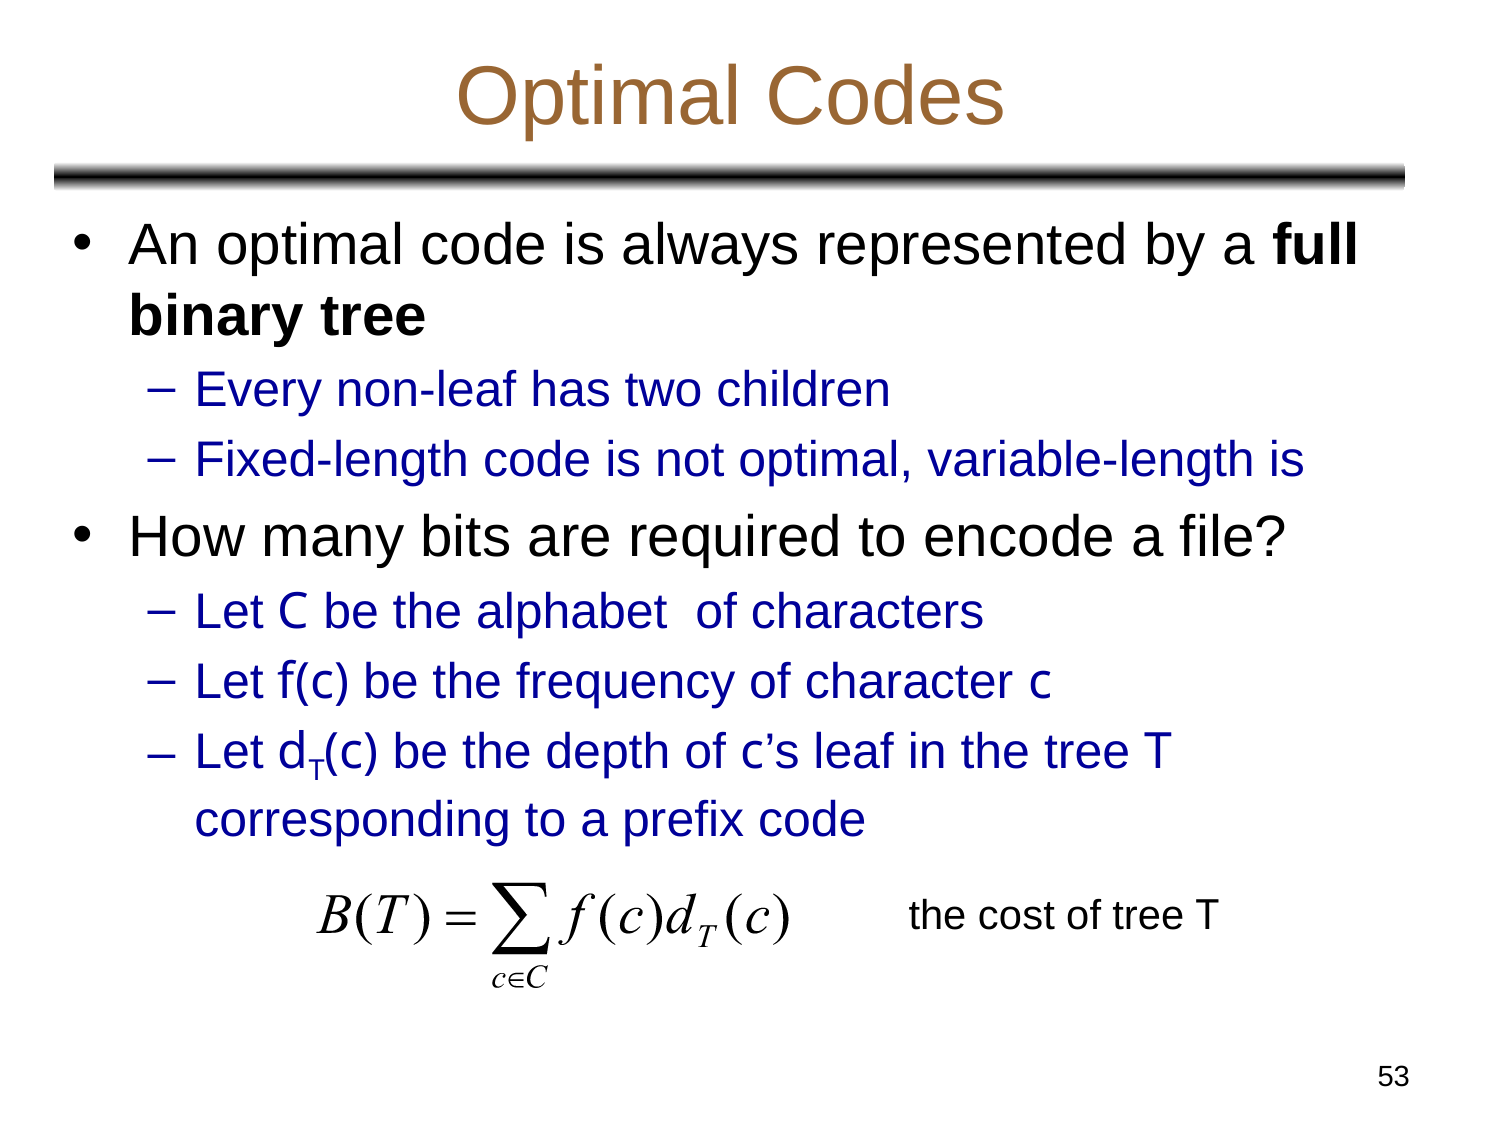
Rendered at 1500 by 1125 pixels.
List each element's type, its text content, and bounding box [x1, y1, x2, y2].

text_box the cost of tree T [893, 880, 1239, 946]
list An optimal code is always represented by a full binary tree Every non-leaf has two children Fixed-length code is not optimal, variable-length is How many bits are required to encode a file? Let C be the alphabet of characters Let f(c) be the frequency of character c Let dT(c) be the depth of c’s leaf in the tree T corresponding to a prefix code [57, 199, 1408, 1077]
text_box ‹#› [1074, 1049, 1425, 1103]
title Optimal Codes [55, 16, 1406, 166]
picture [307, 871, 800, 1000]
